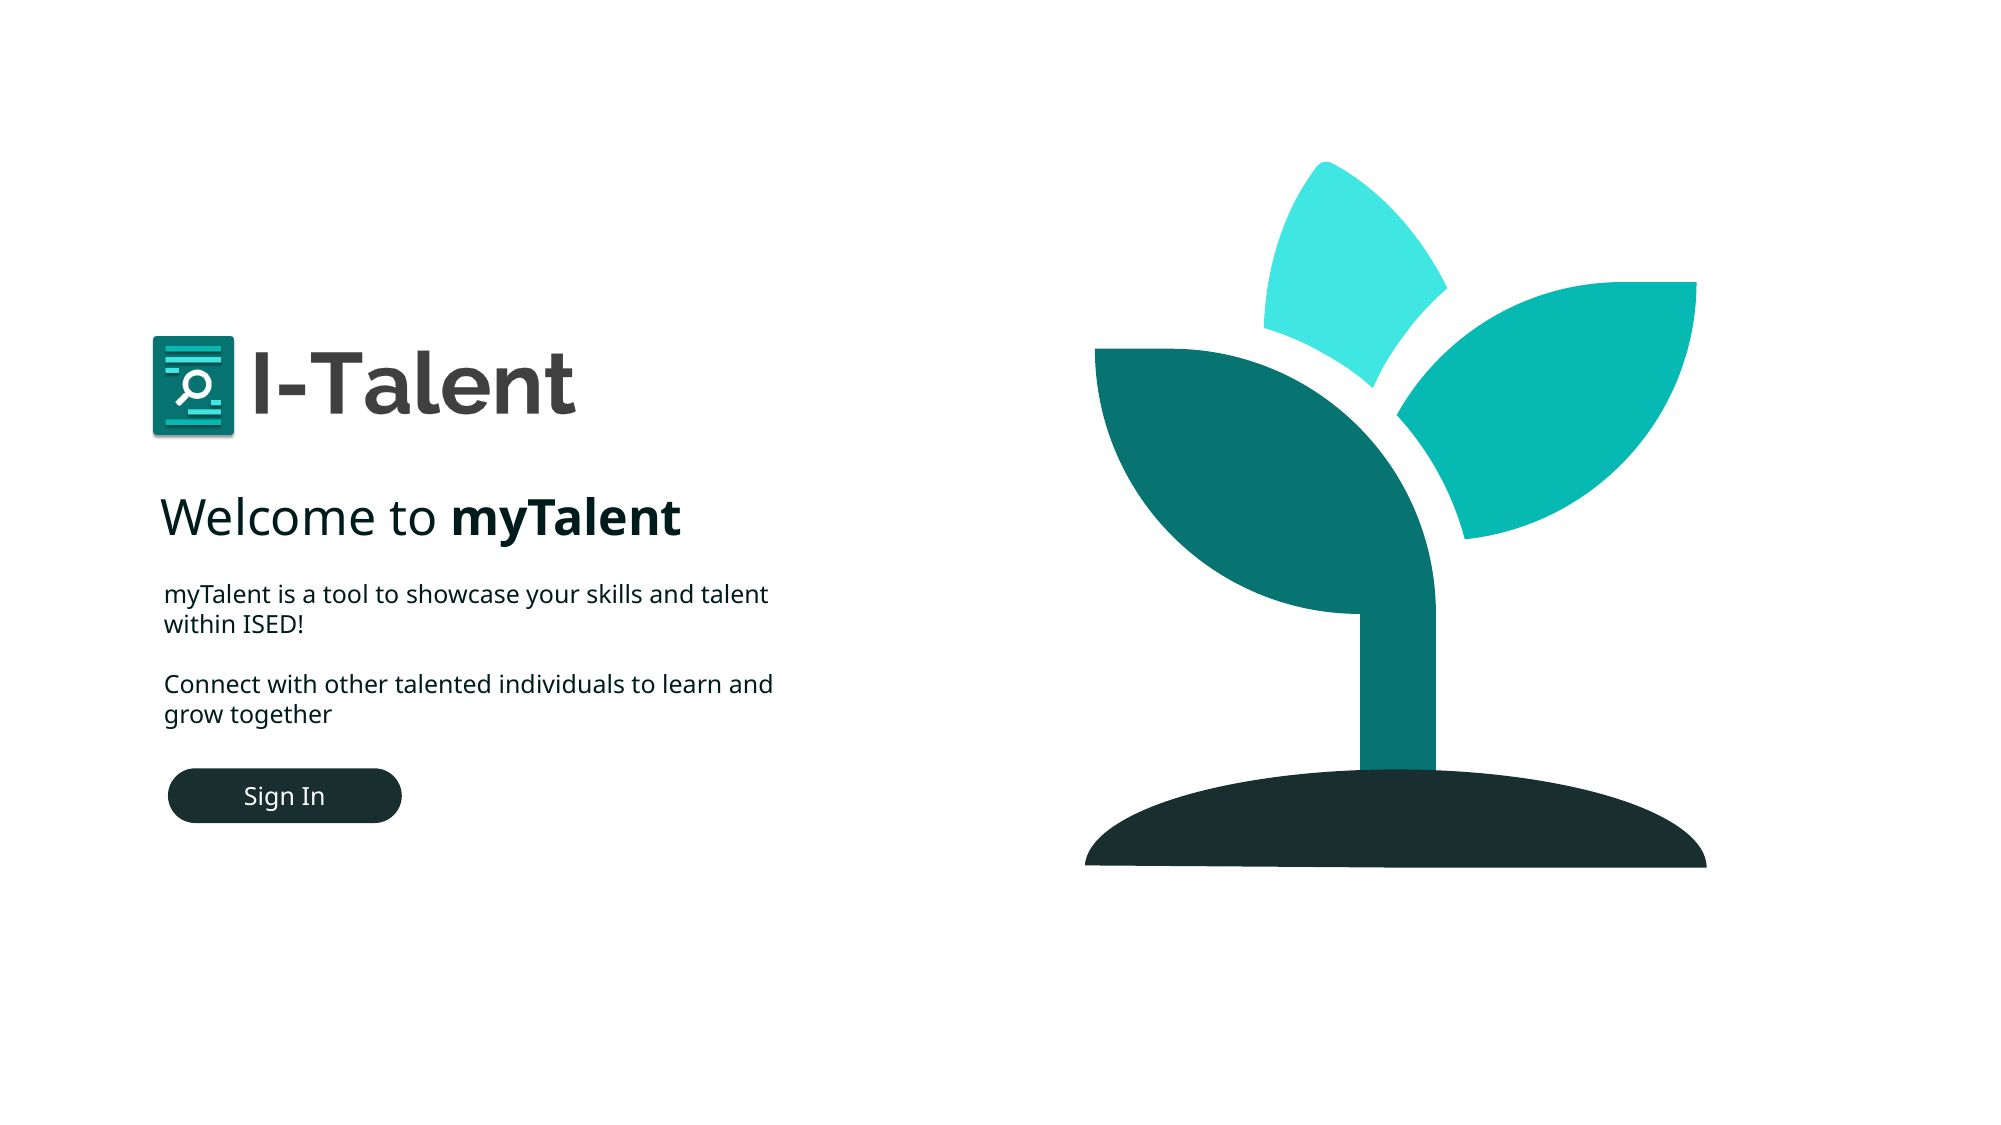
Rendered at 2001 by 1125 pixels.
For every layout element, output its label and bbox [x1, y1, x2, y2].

text_box [1084, 159, 1707, 966]
text_box [145, 329, 799, 824]
